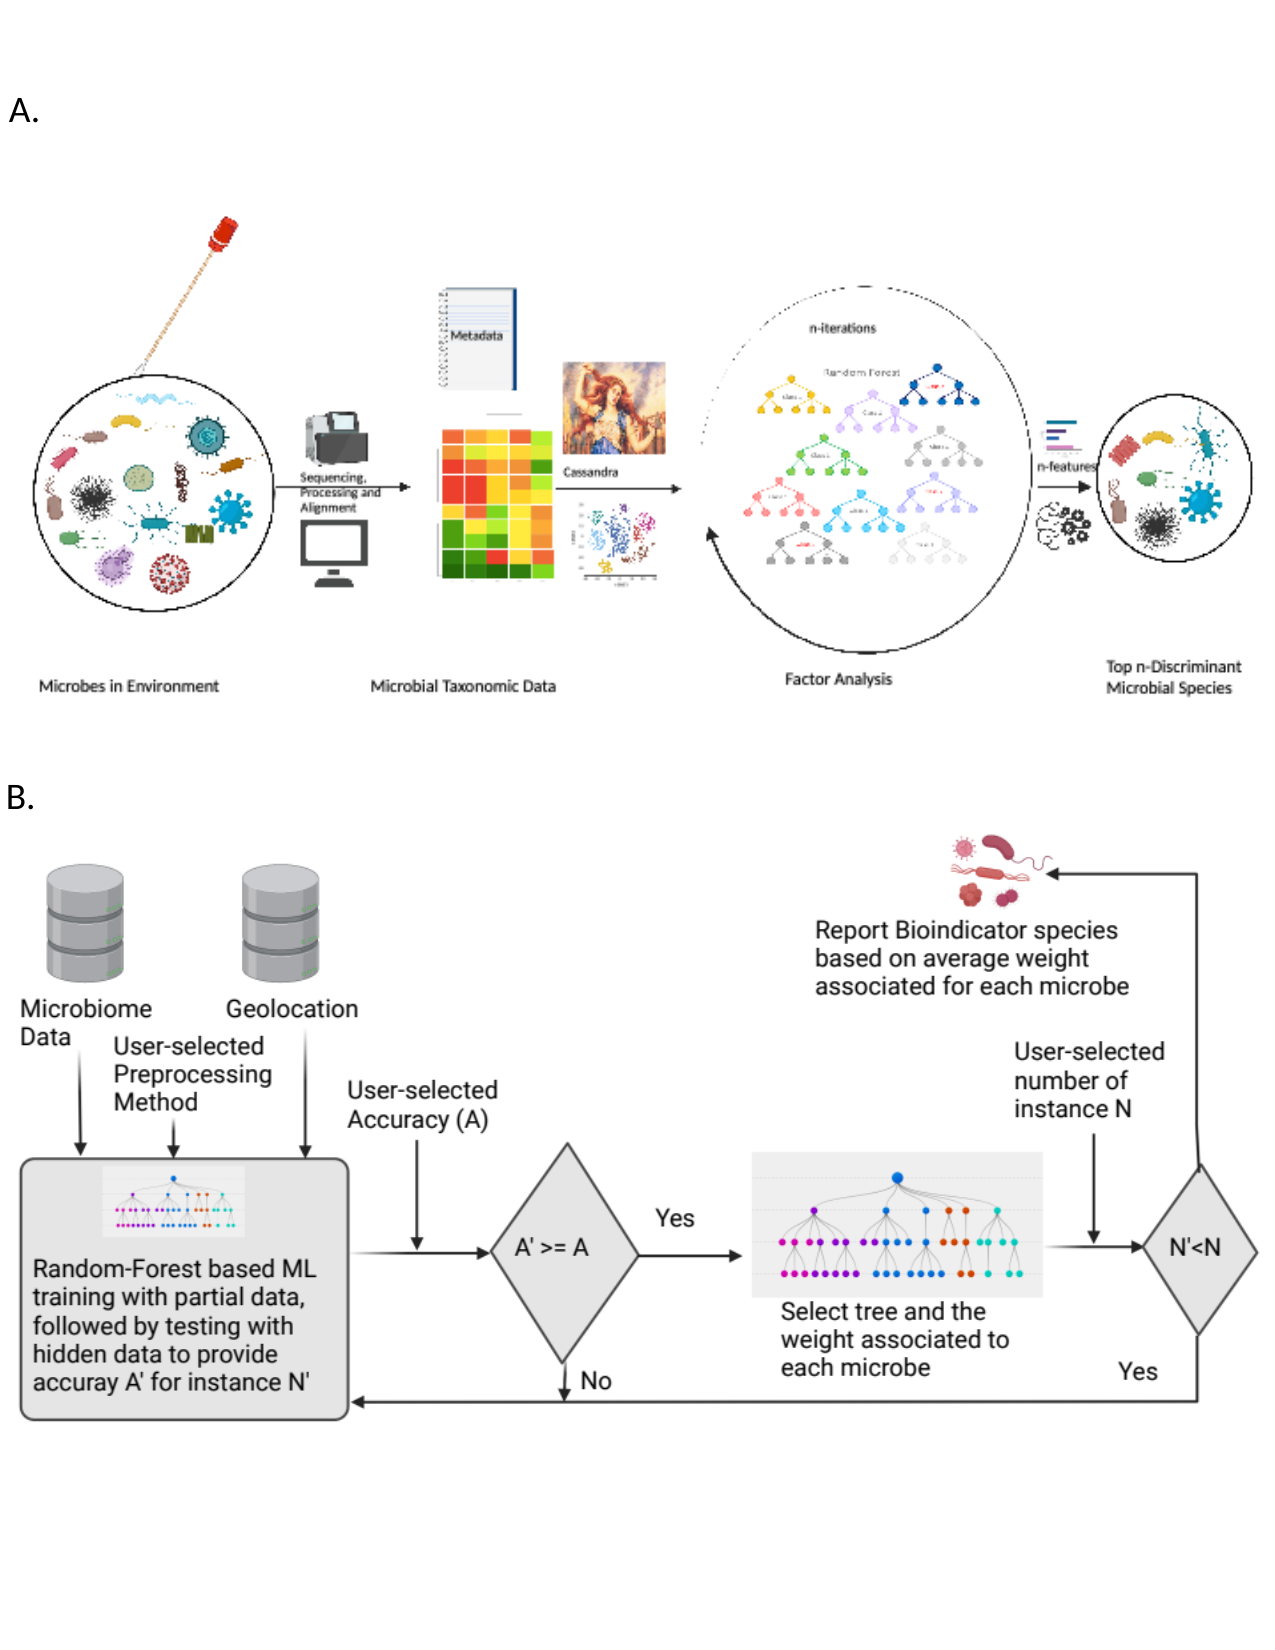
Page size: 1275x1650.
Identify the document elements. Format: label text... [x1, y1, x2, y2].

text_box A. [0, 77, 56, 138]
picture [0, 824, 1275, 1462]
picture [28, 178, 1275, 765]
text_box B. [0, 764, 51, 824]
